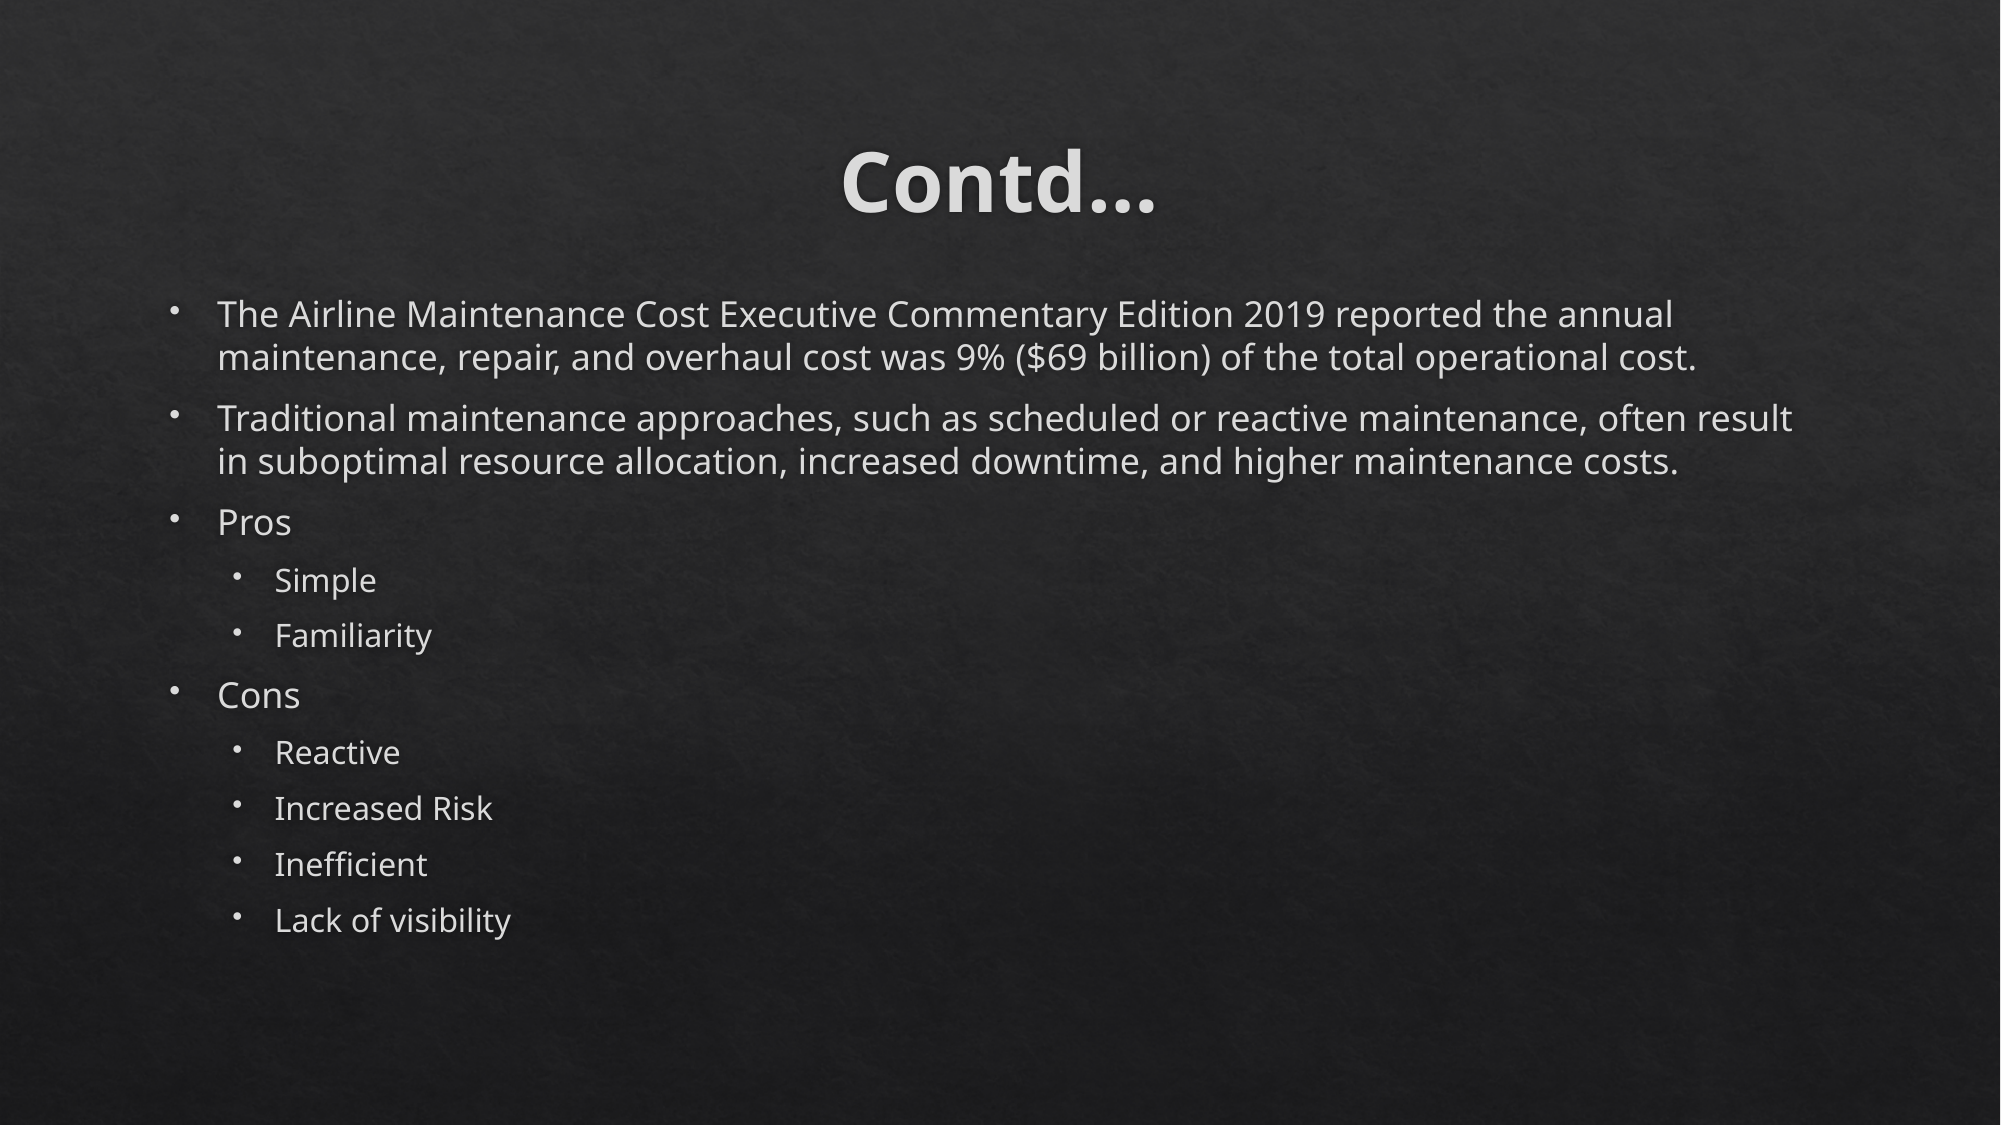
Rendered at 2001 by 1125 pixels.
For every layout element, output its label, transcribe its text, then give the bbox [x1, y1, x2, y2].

title Contd… [149, 99, 1849, 260]
list The Airline Maintenance Cost Executive Commentary Edition 2019 reported the annual maintenance, repair, and overhaul cost was 9% ($69 billion) of the total operational cost. Traditional maintenance approaches, such as scheduled or reactive maintenance, often result in suboptimal resource allocation, increased downtime, and higher maintenance costs. Pros Simple Familiarity Cons Reactive Increased Risk Inefficient Lack of visibility [149, 284, 1849, 950]
